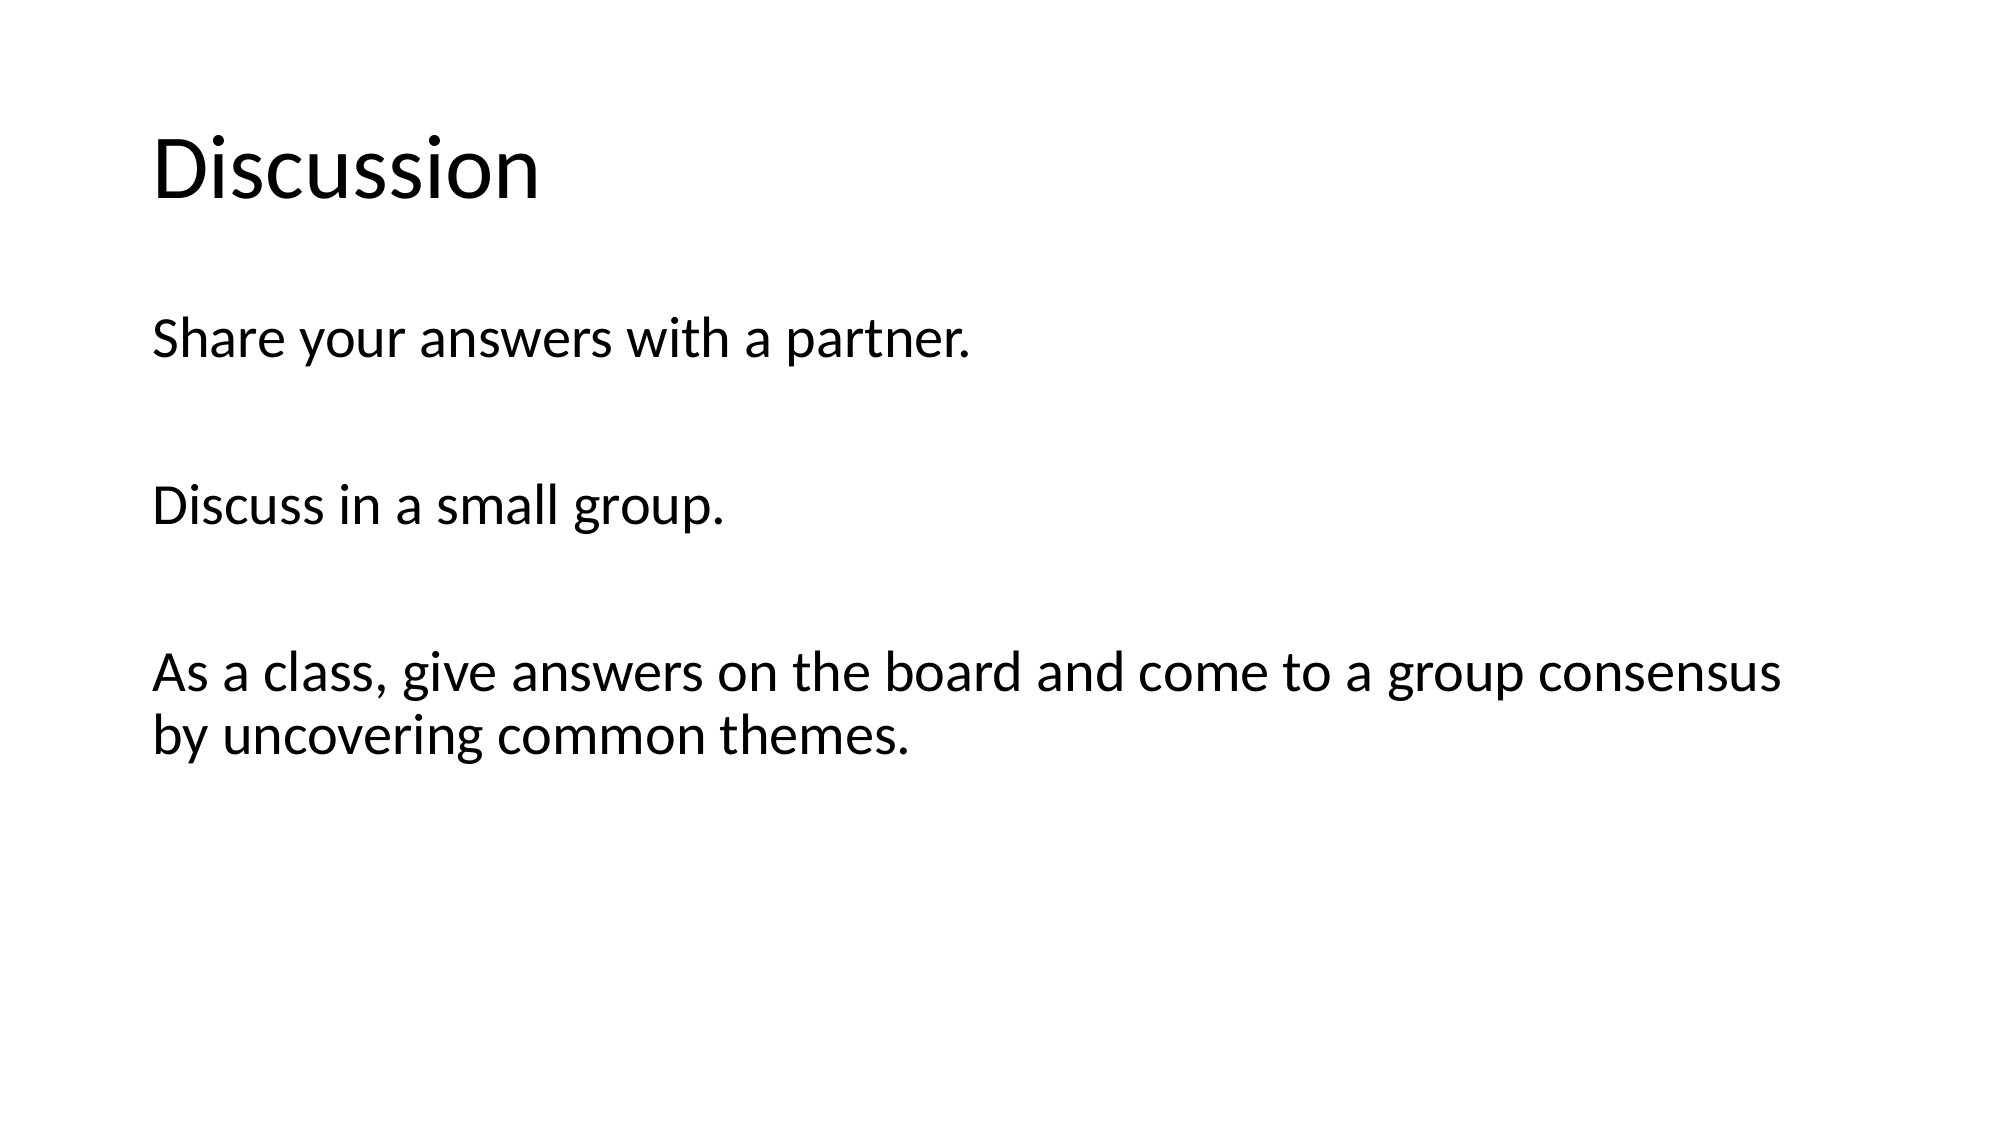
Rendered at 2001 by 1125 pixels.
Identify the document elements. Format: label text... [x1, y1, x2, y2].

list Share your answers with a partner. Discuss in a small group. As a class, give answers on the board and come to a group consensus by uncovering common themes. [137, 299, 1863, 1014]
title Discussion [137, 59, 1863, 278]
